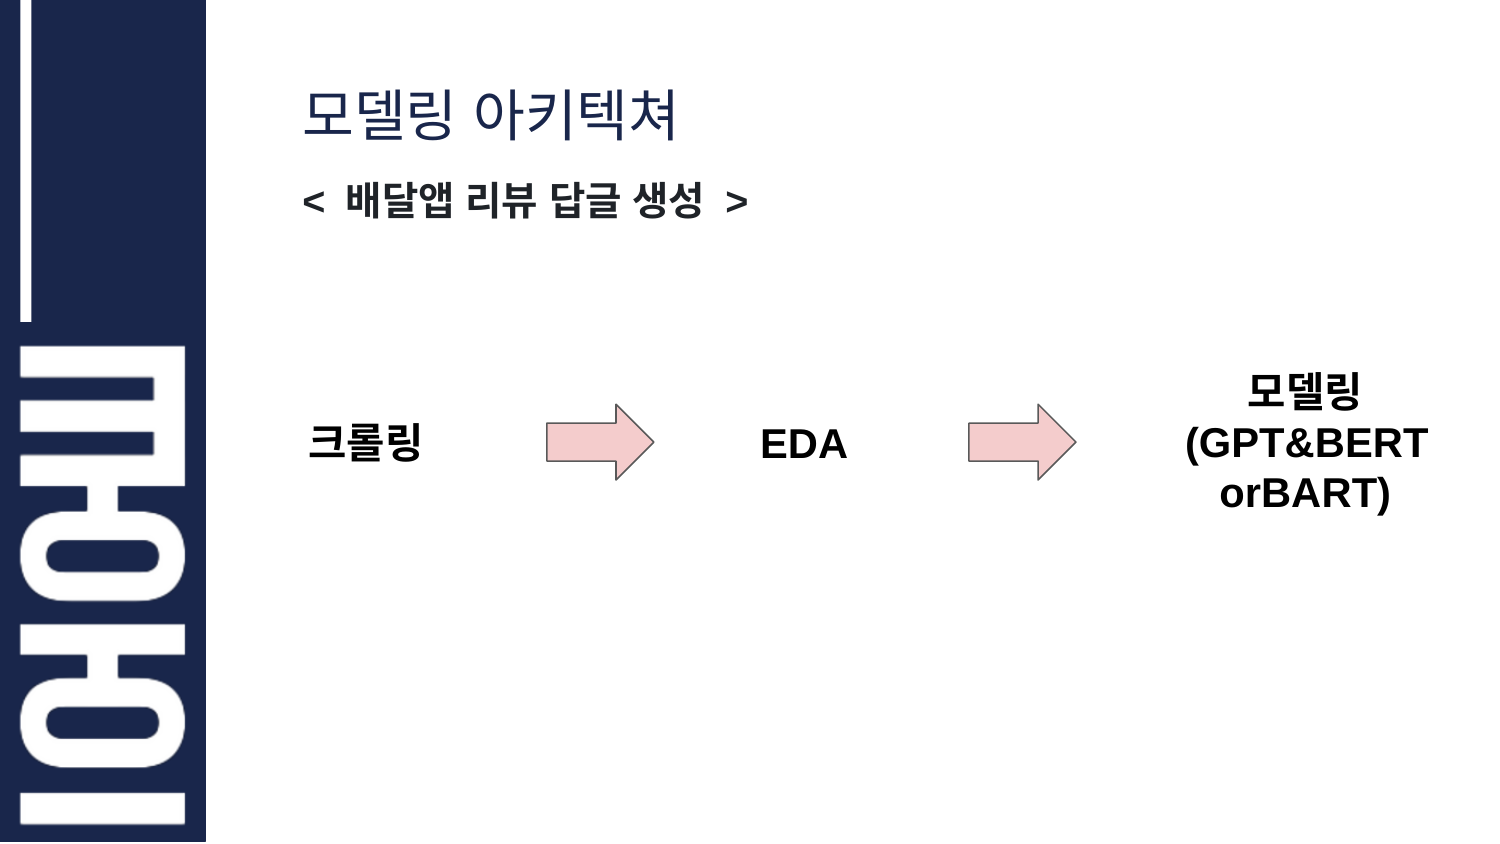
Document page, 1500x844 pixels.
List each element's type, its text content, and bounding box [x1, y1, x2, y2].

text_box [20, 0, 32, 322]
text_box [546, 404, 654, 481]
text_box 모델링 (GPT&BERTorBART) [1167, 351, 1444, 532]
text_box 크롤링 [293, 401, 451, 482]
picture [12, 338, 196, 832]
text_box < 배달앱 리뷰 답글 생성 > [287, 153, 1179, 239]
text_box [968, 404, 1076, 481]
text_box EDA [745, 401, 878, 482]
text_box 모델링 아키텍쳐 [287, 55, 1191, 172]
text_box [0, 0, 206, 842]
